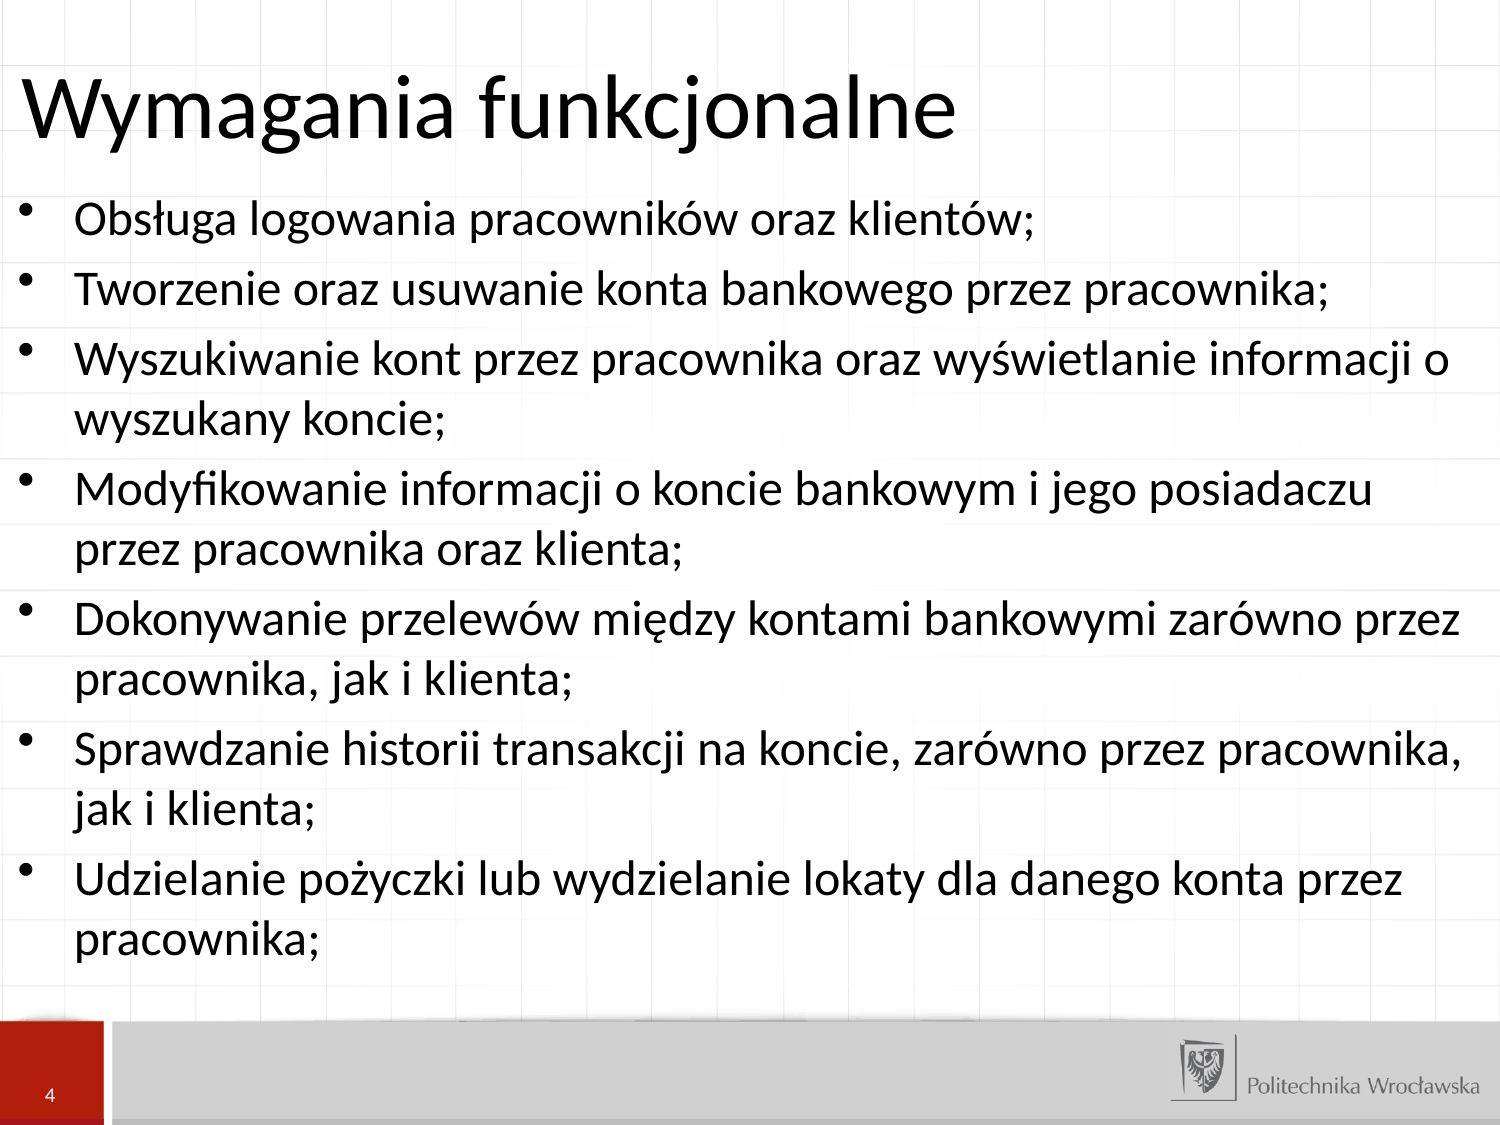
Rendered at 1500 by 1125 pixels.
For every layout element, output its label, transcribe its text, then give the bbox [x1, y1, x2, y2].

picture [0, 0, 1500, 1125]
list Wymagania funkcjonalne [21, 30, 1484, 173]
list Obsługa logowania pracowników oraz klientów; Tworzenie oraz usuwanie konta bankowego przez pracownika; Wyszukiwanie kont przez pracownika oraz wyświetlanie informacji o wyszukany koncie; Modyfikowanie informacji o koncie bankowym i jego posiadaczu przez pracownika oraz klienta; Dokonywanie przelewów między kontami bankowymi zarówno przez pracownika, jak i klienta; Sprawdzanie historii transakcji na koncie, zarówno przez pracownika, jak i klienta; Udzielanie pożyczki lub wydzielanie lokaty dla danego konta przez pracownika; [17, 178, 1480, 923]
